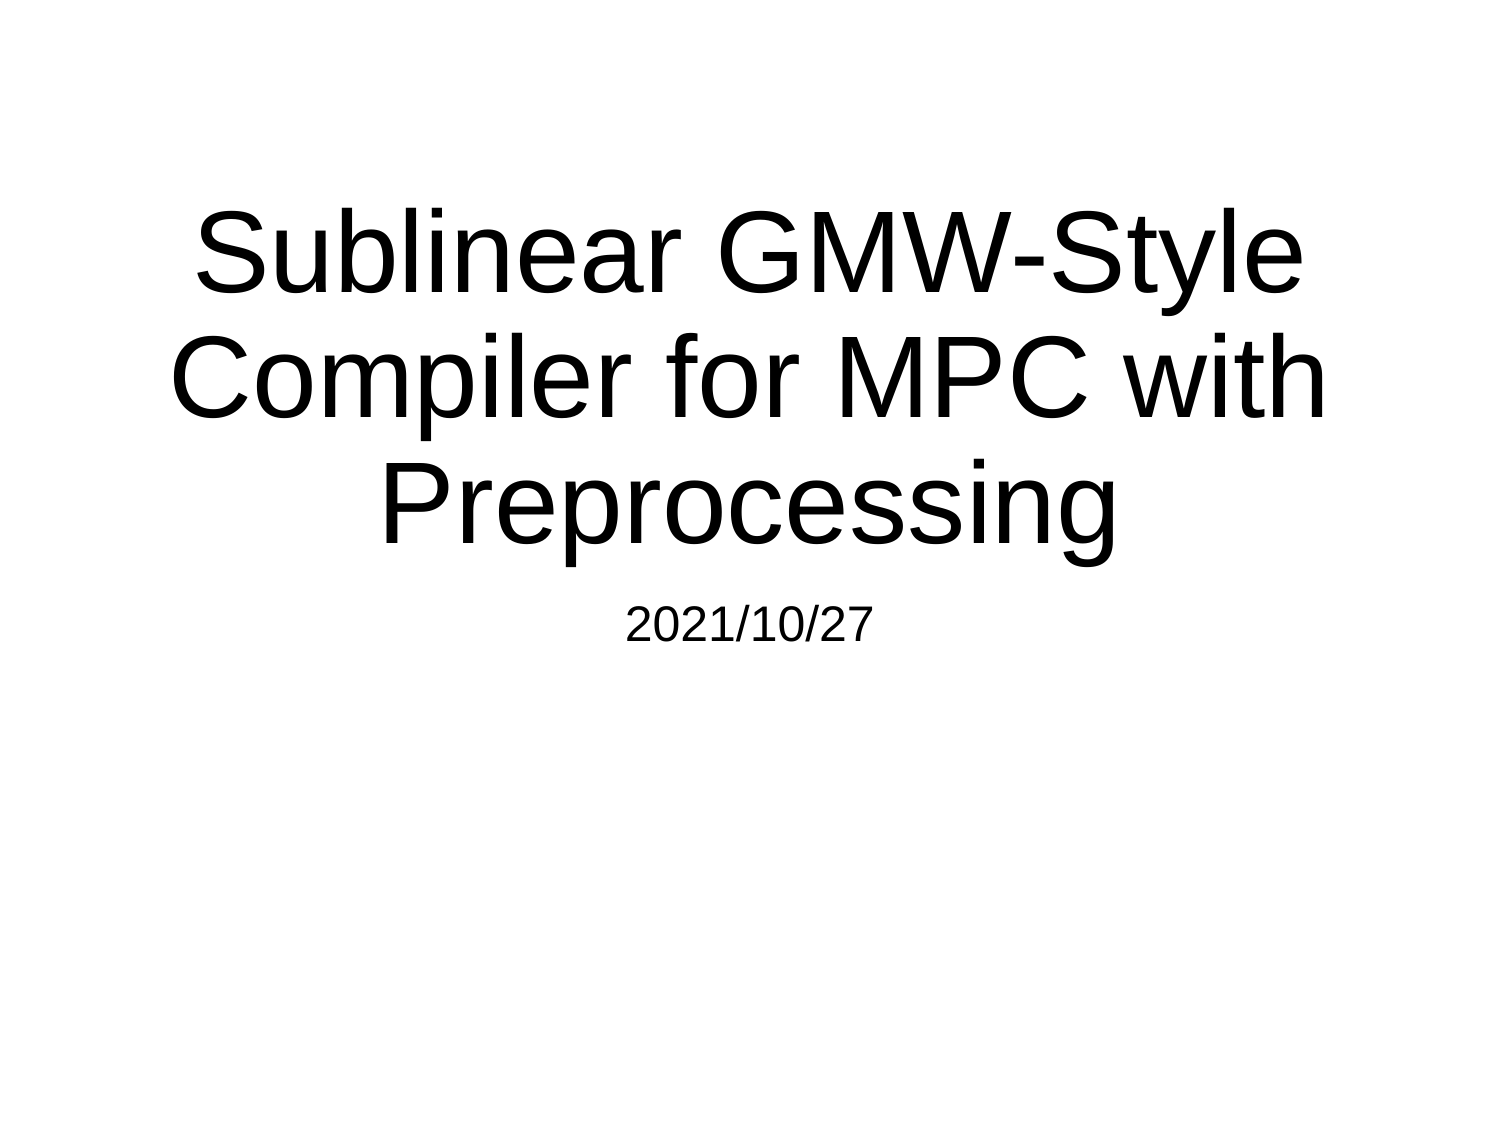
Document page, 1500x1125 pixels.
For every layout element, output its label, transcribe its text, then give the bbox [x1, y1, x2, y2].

title Sublinear GMW-Style Compiler for MPC with Preprocessing [112, 184, 1388, 576]
subtitle 2021/10/27 [187, 590, 1313, 863]
